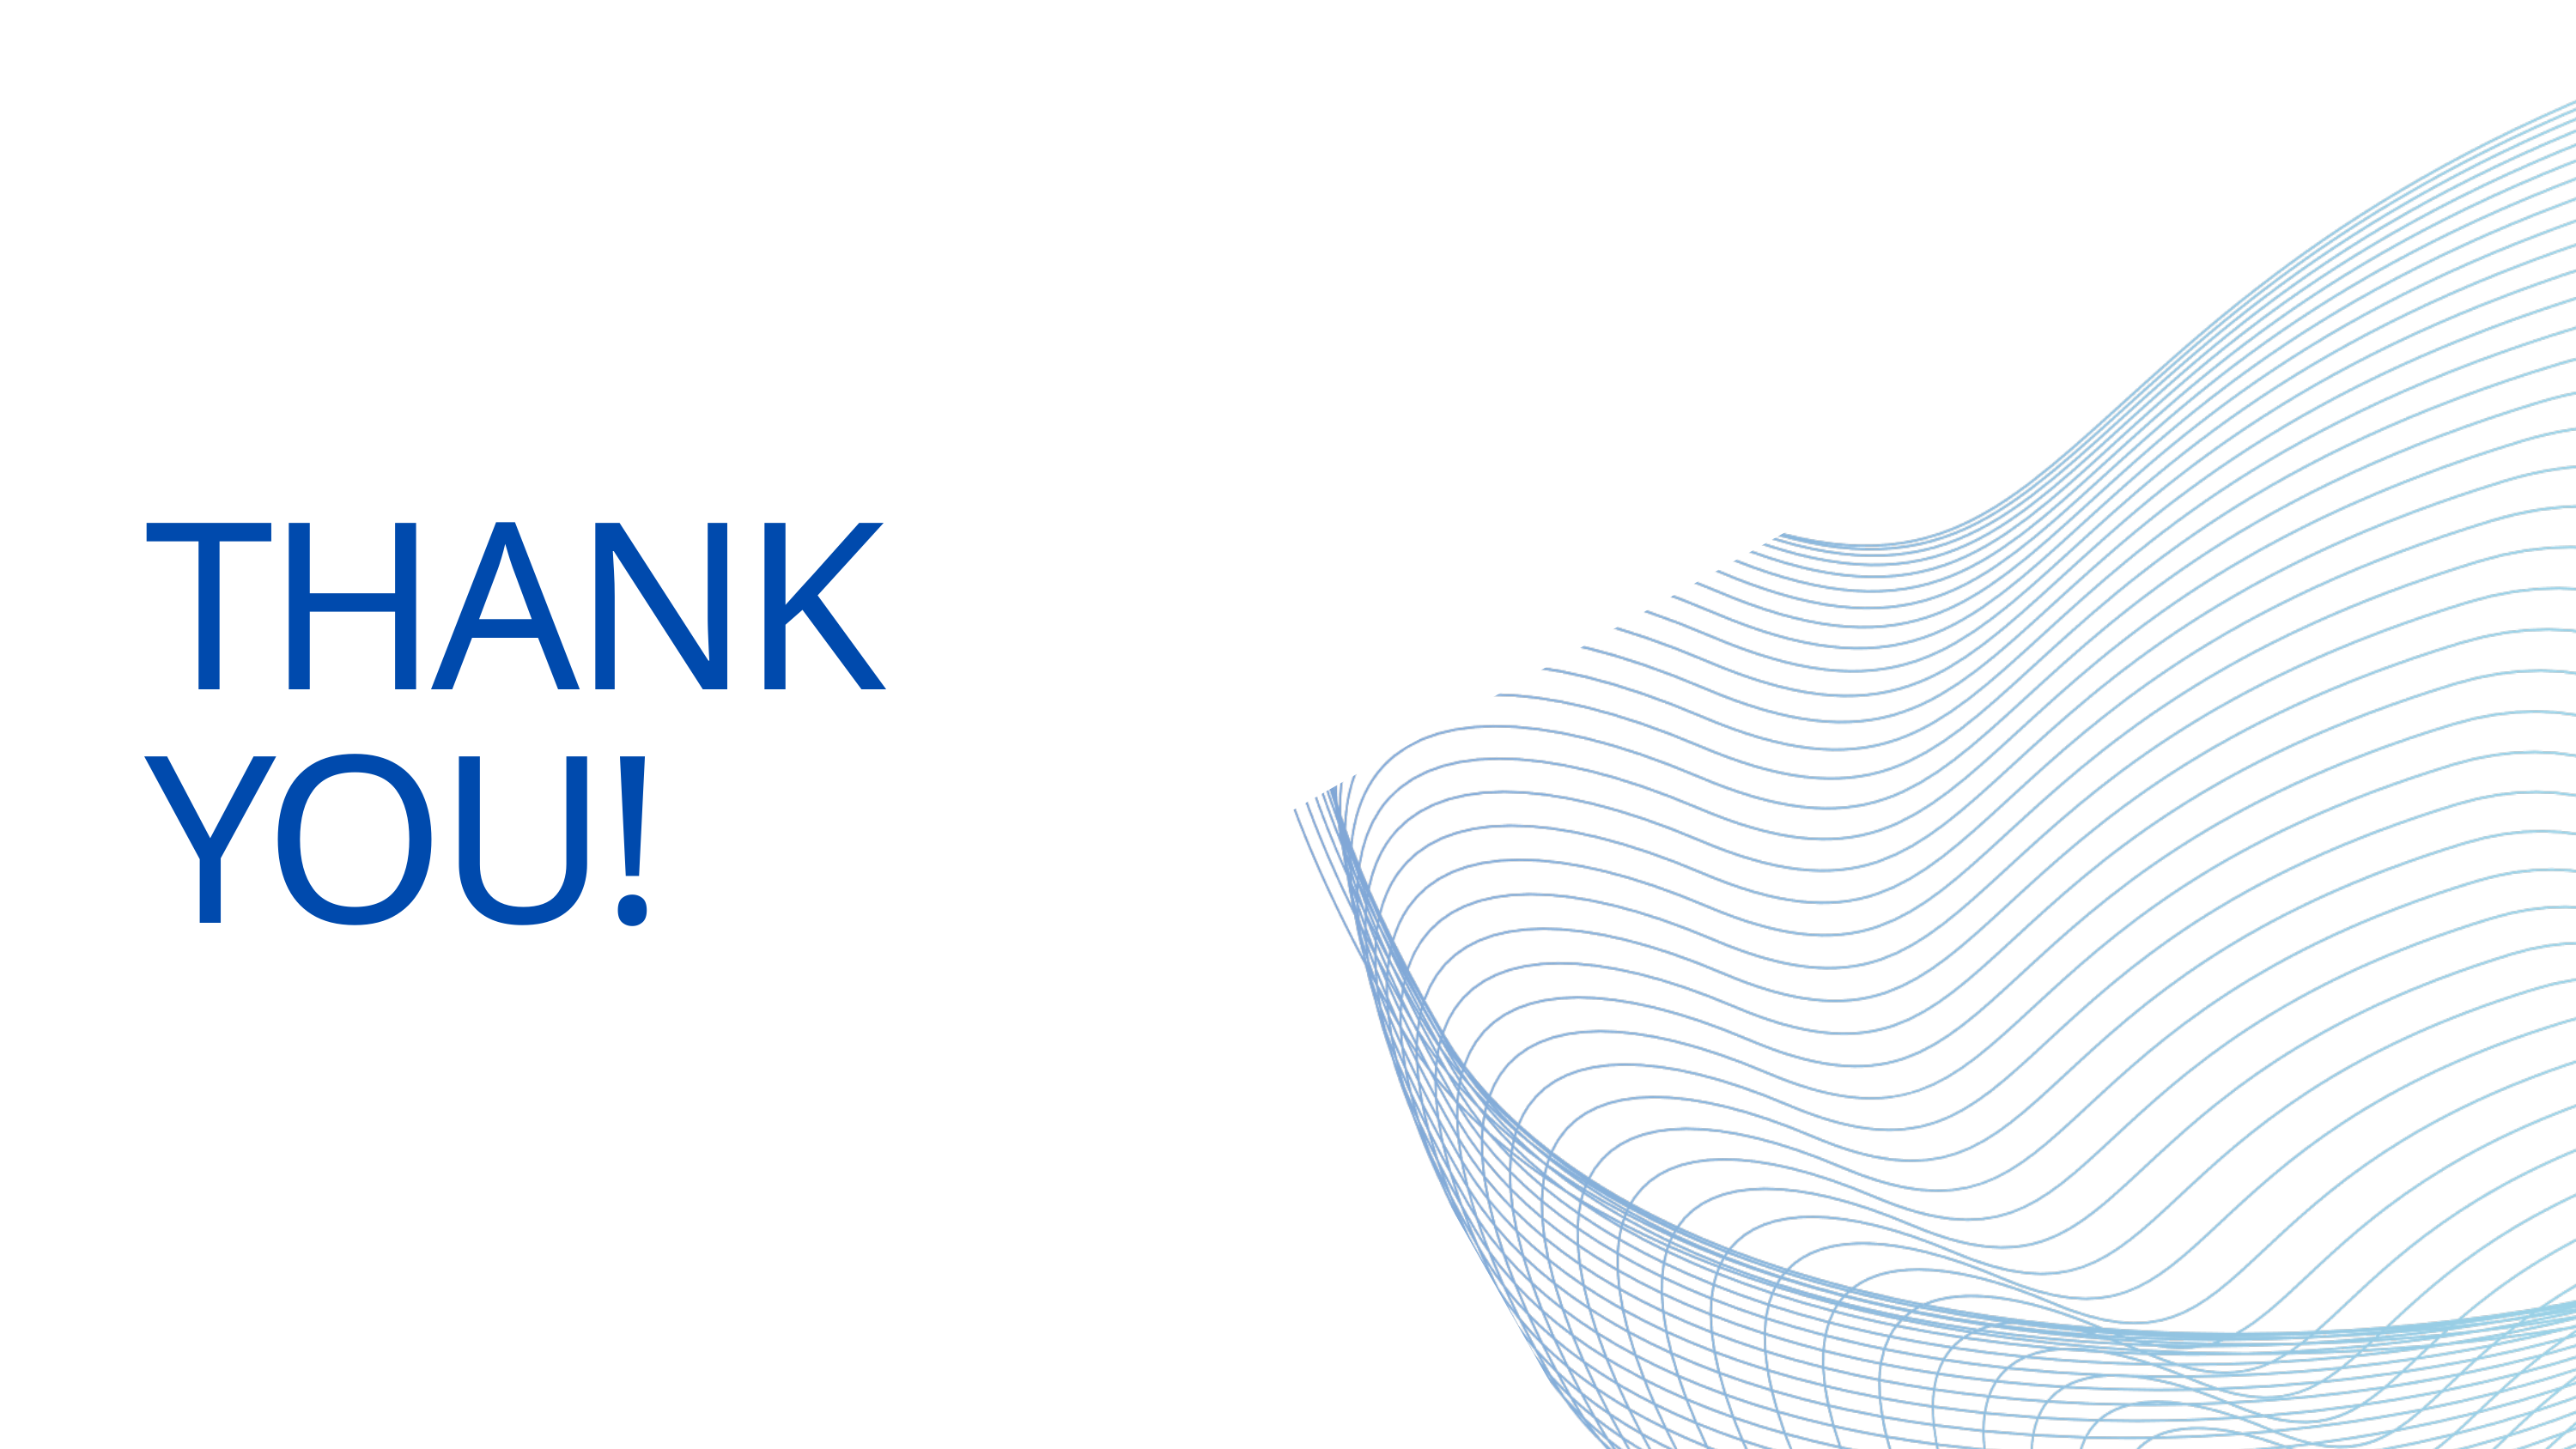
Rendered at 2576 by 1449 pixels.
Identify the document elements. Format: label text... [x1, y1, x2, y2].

text_box THANK YOU! [144, 503, 1437, 970]
text_box [1242, 86, 2576, 1449]
